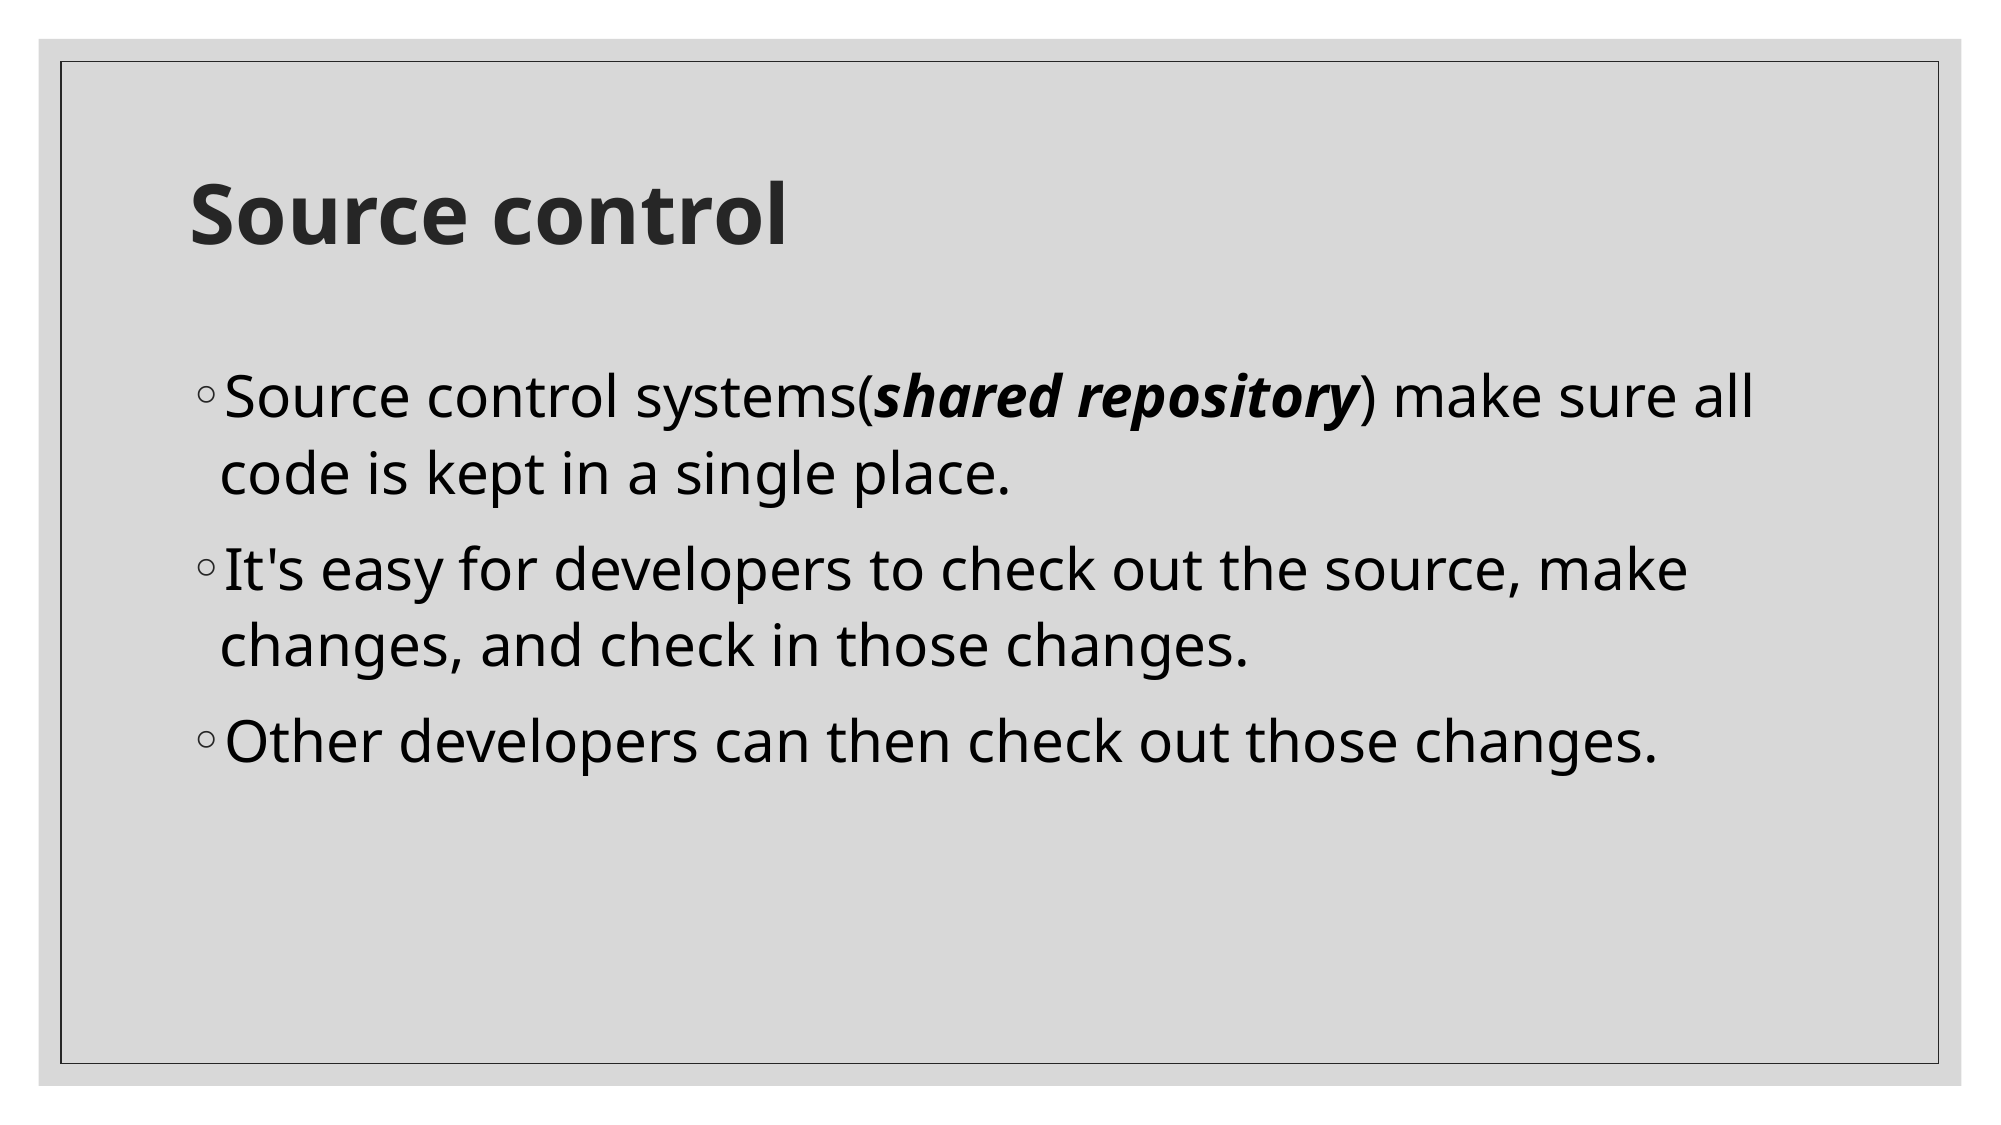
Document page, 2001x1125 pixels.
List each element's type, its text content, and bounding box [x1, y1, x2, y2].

list Source control systems(shared repository) make sure all code is kept in a single place. It's easy for developers to check out the source, make changes, and check in those changes. Other developers can then check out those changes. [174, 345, 1825, 977]
title Source control [174, 105, 1825, 331]
